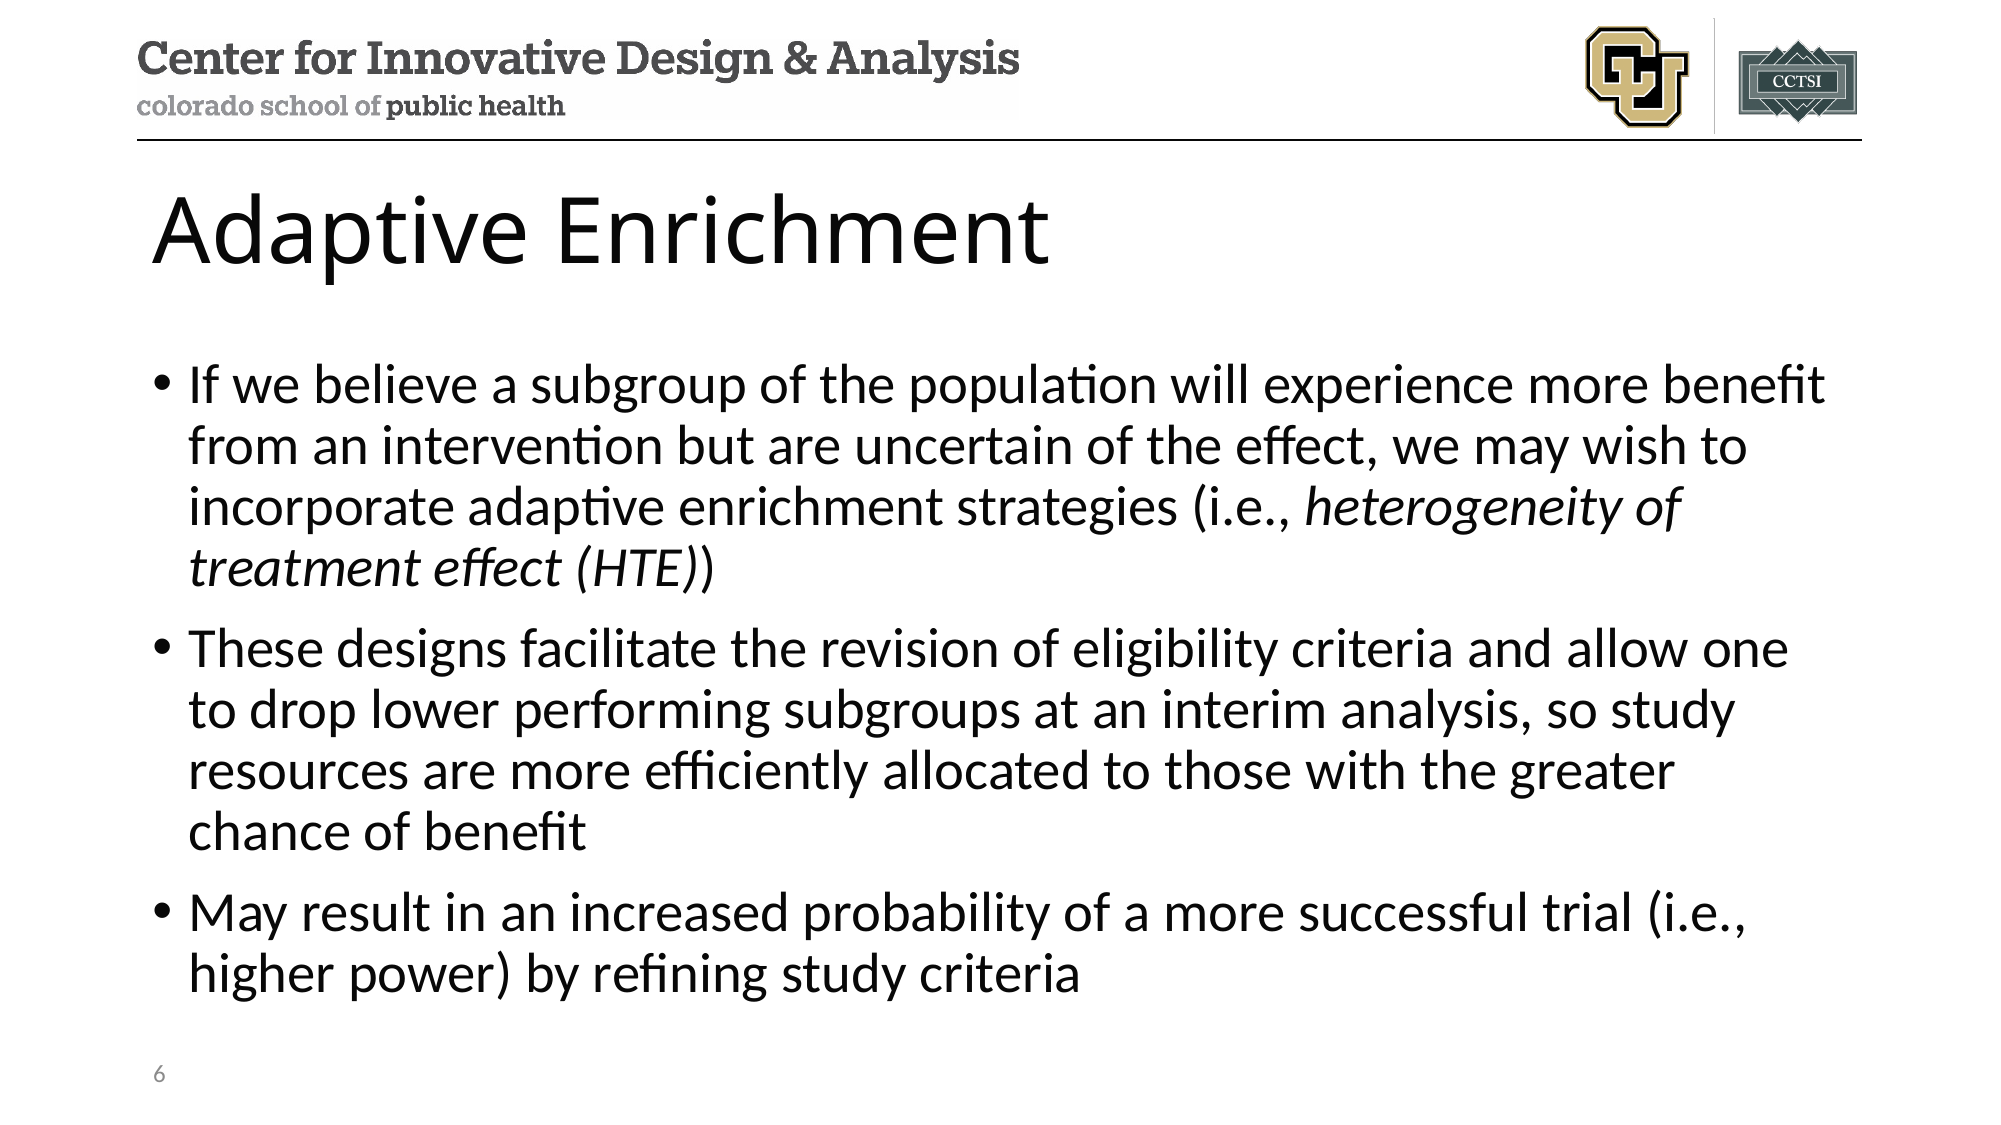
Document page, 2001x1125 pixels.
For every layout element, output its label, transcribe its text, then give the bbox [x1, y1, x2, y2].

list If we believe a subgroup of the population will experience more benefit from an intervention but are uncertain of the effect, we may wish to incorporate adaptive enrichment strategies (i.e., heterogeneity of treatment effect (HTE)) These designs facilitate the revision of eligibility criteria and allow one to drop lower performing subgroups at an interim analysis, so study resources are more efficiently allocated to those with the greater chance of benefit May result in an increased probability of a more successful trial (i.e., higher power) by refining study criteria [137, 347, 1863, 1014]
slide_number 6 [138, 1042, 589, 1103]
title Adaptive Enrichment [137, 150, 1863, 318]
picture [1584, 17, 1857, 134]
picture [137, 39, 1019, 120]
